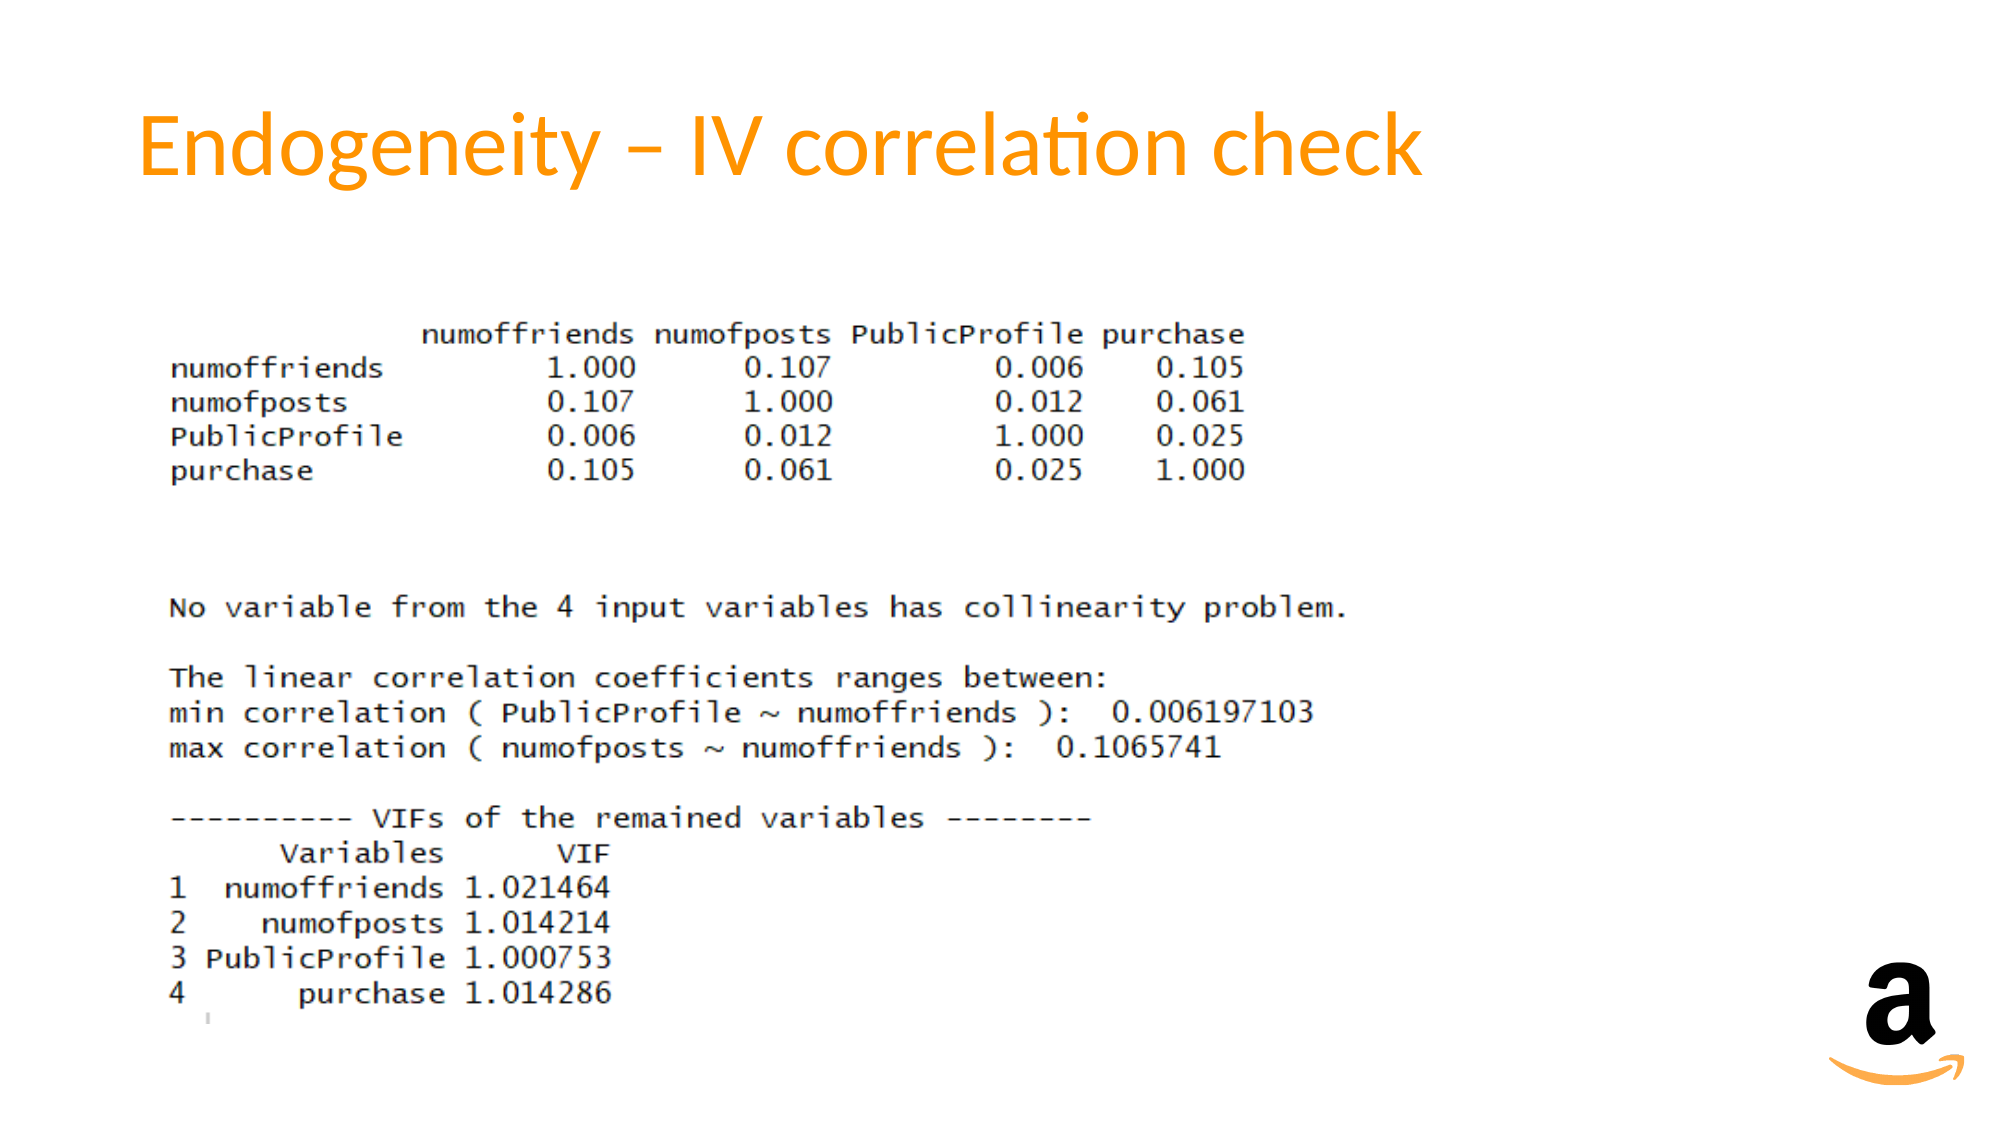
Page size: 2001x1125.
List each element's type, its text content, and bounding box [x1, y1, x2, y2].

text_box Endogeneity – IV correlation check [122, 76, 1673, 202]
picture [164, 585, 1354, 1024]
picture [1826, 957, 1967, 1098]
picture [164, 317, 1271, 493]
